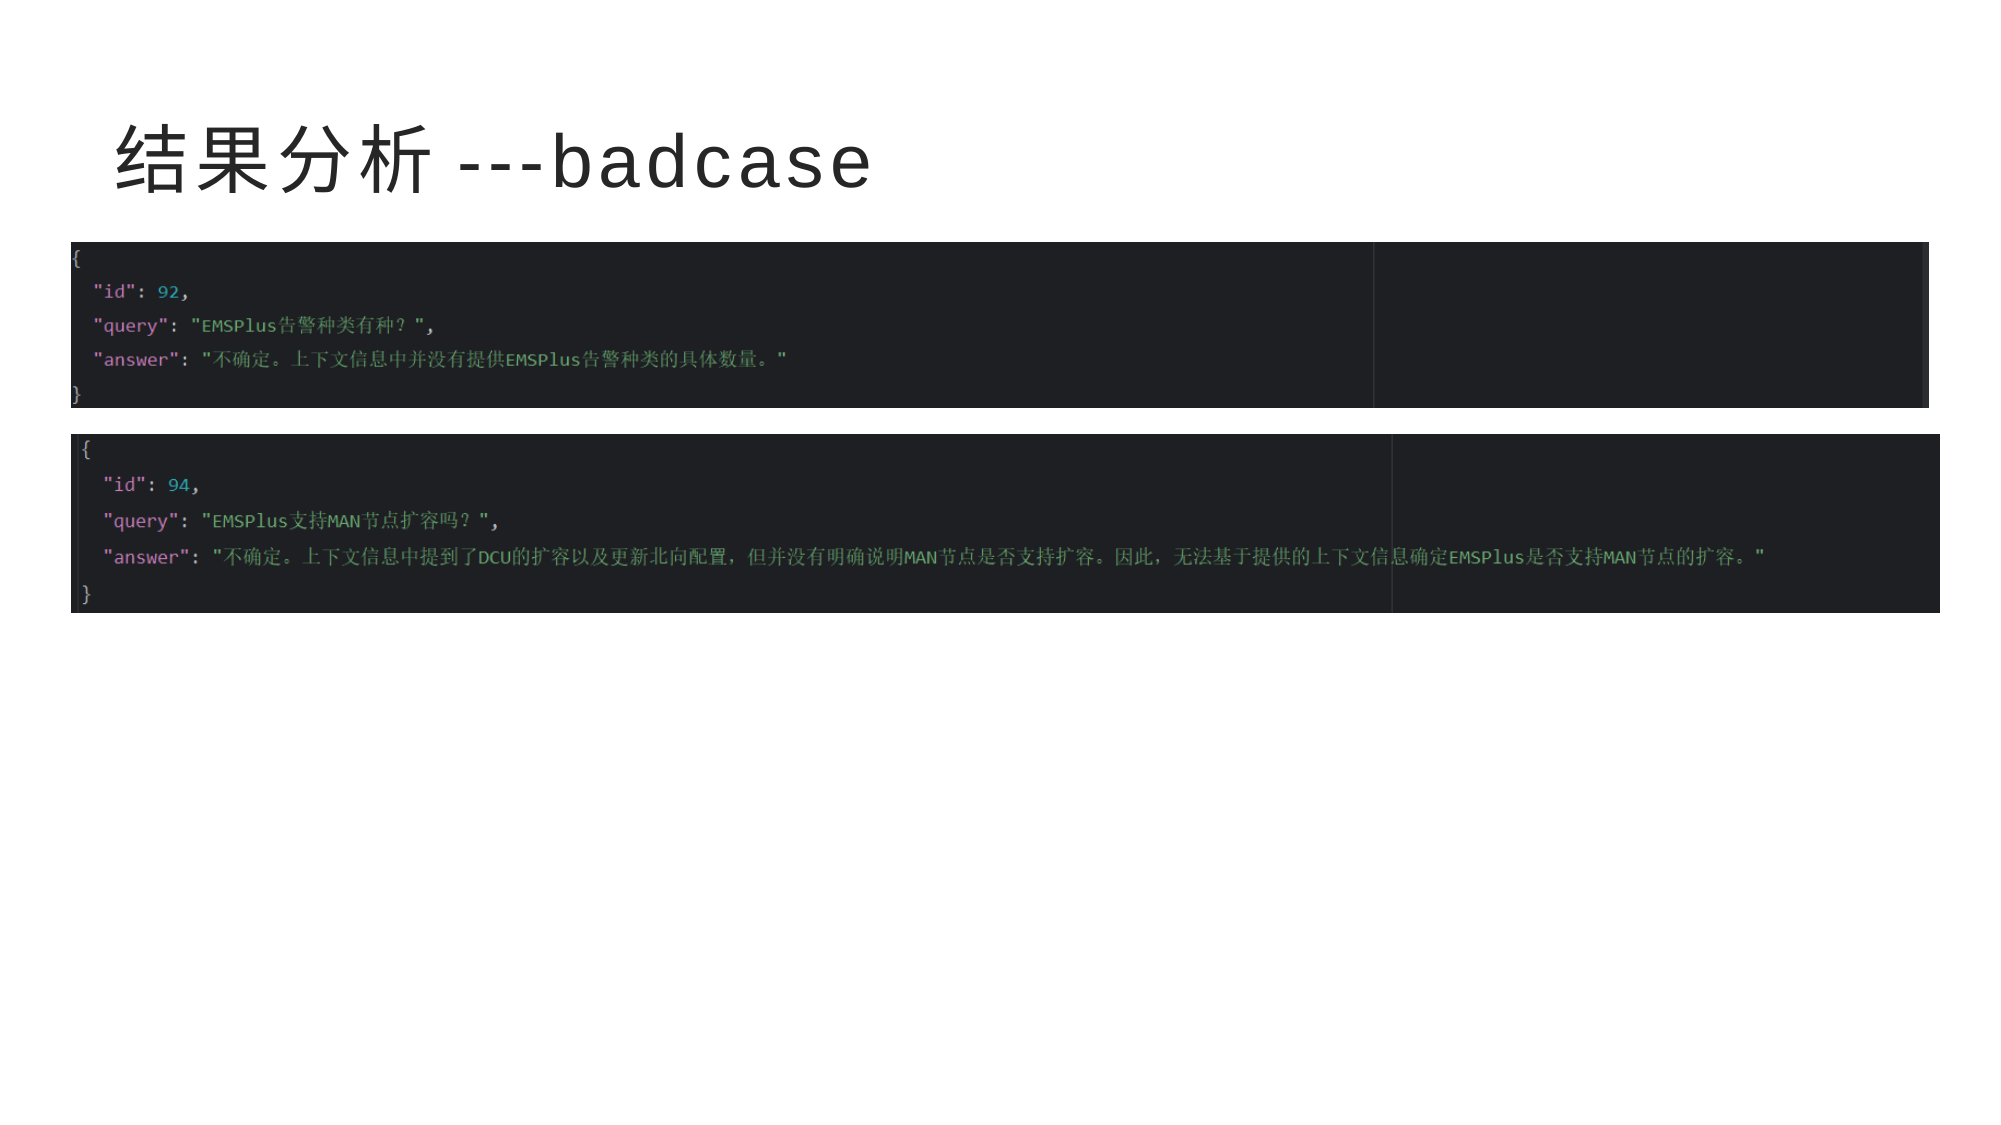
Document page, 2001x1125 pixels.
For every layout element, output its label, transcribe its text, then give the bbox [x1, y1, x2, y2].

title 结果分析---badcase [99, 99, 1900, 216]
picture [70, 434, 1941, 614]
picture [70, 242, 1930, 409]
